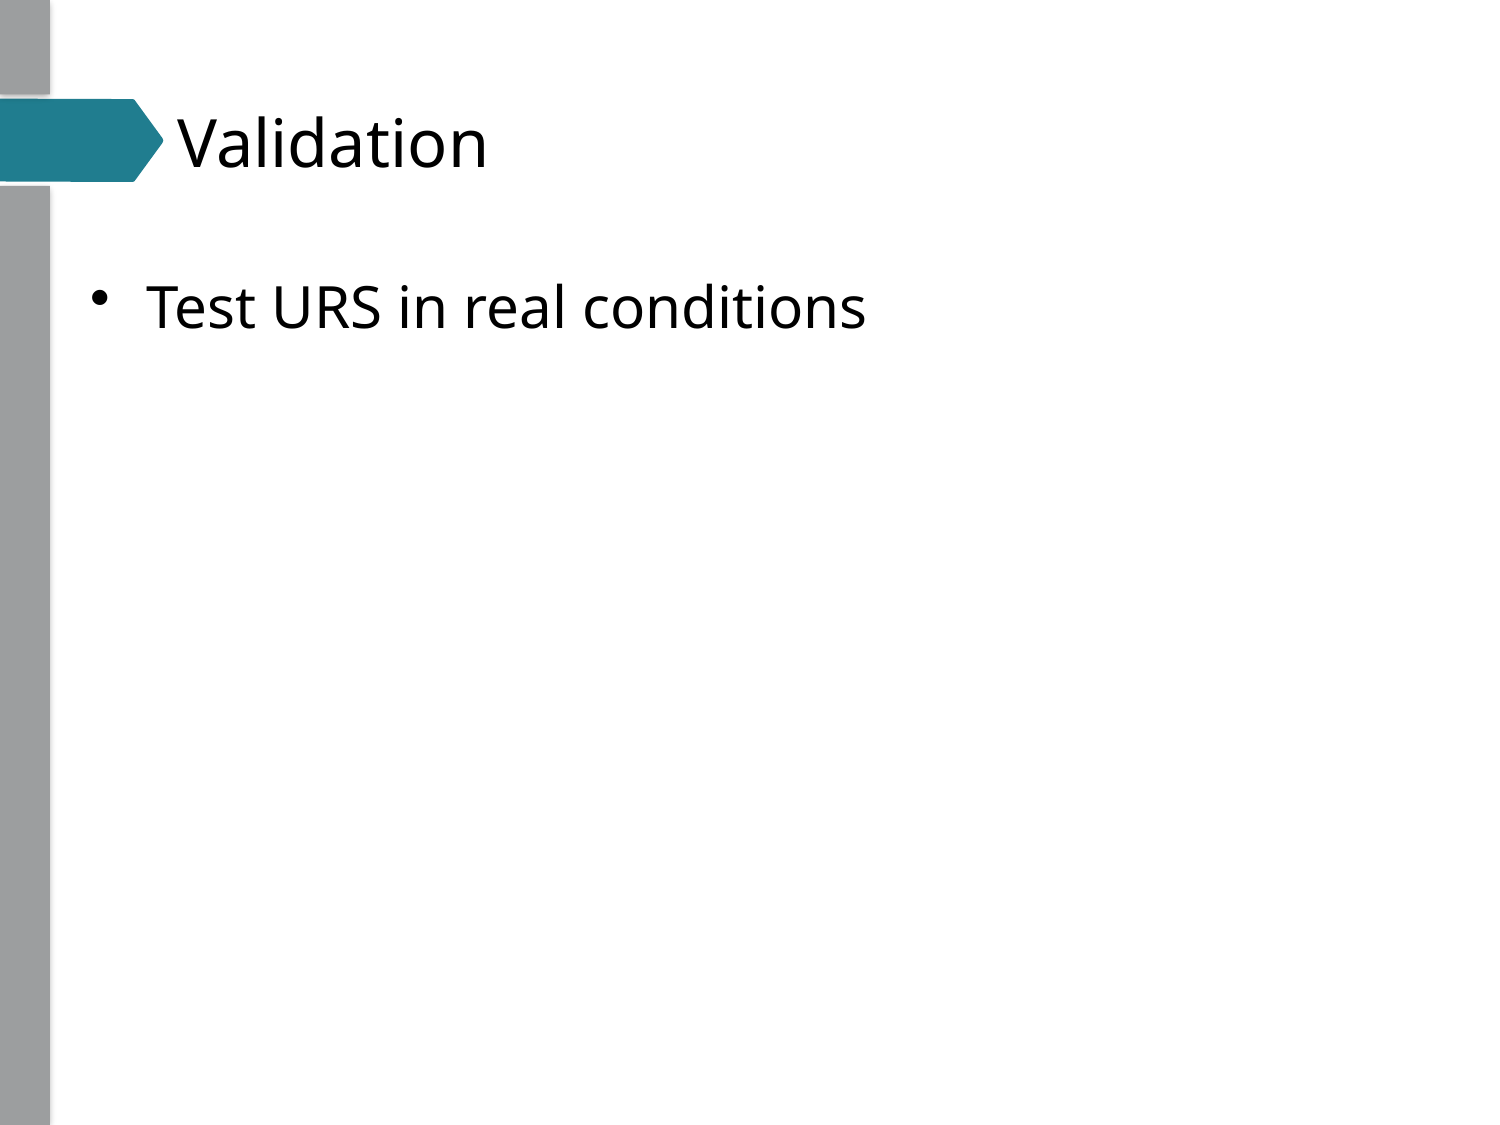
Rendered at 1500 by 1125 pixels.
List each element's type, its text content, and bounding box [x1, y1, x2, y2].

title Validation [162, 46, 1425, 235]
list Test URS in real conditions [75, 262, 1425, 1005]
